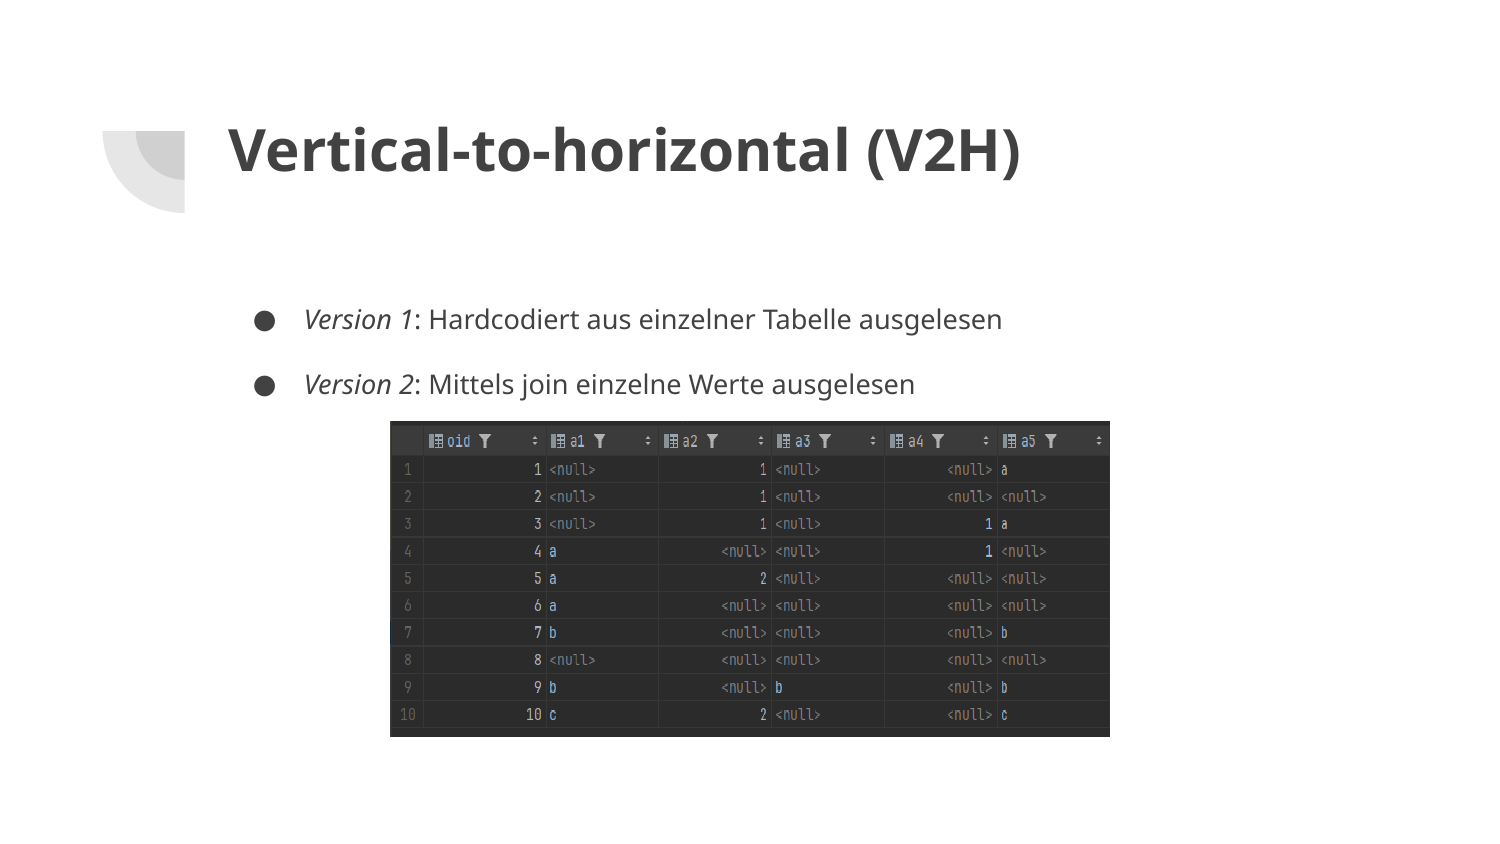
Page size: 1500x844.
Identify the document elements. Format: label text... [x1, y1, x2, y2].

title Vertical-to-horizontal (V2H) [213, 98, 1368, 263]
list Version 1: Hardcodiert aus einzelner Tabelle ausgelesen Version 2: Mittels join einzelne Werte ausgelesen [213, 255, 1066, 672]
picture [390, 421, 1110, 738]
